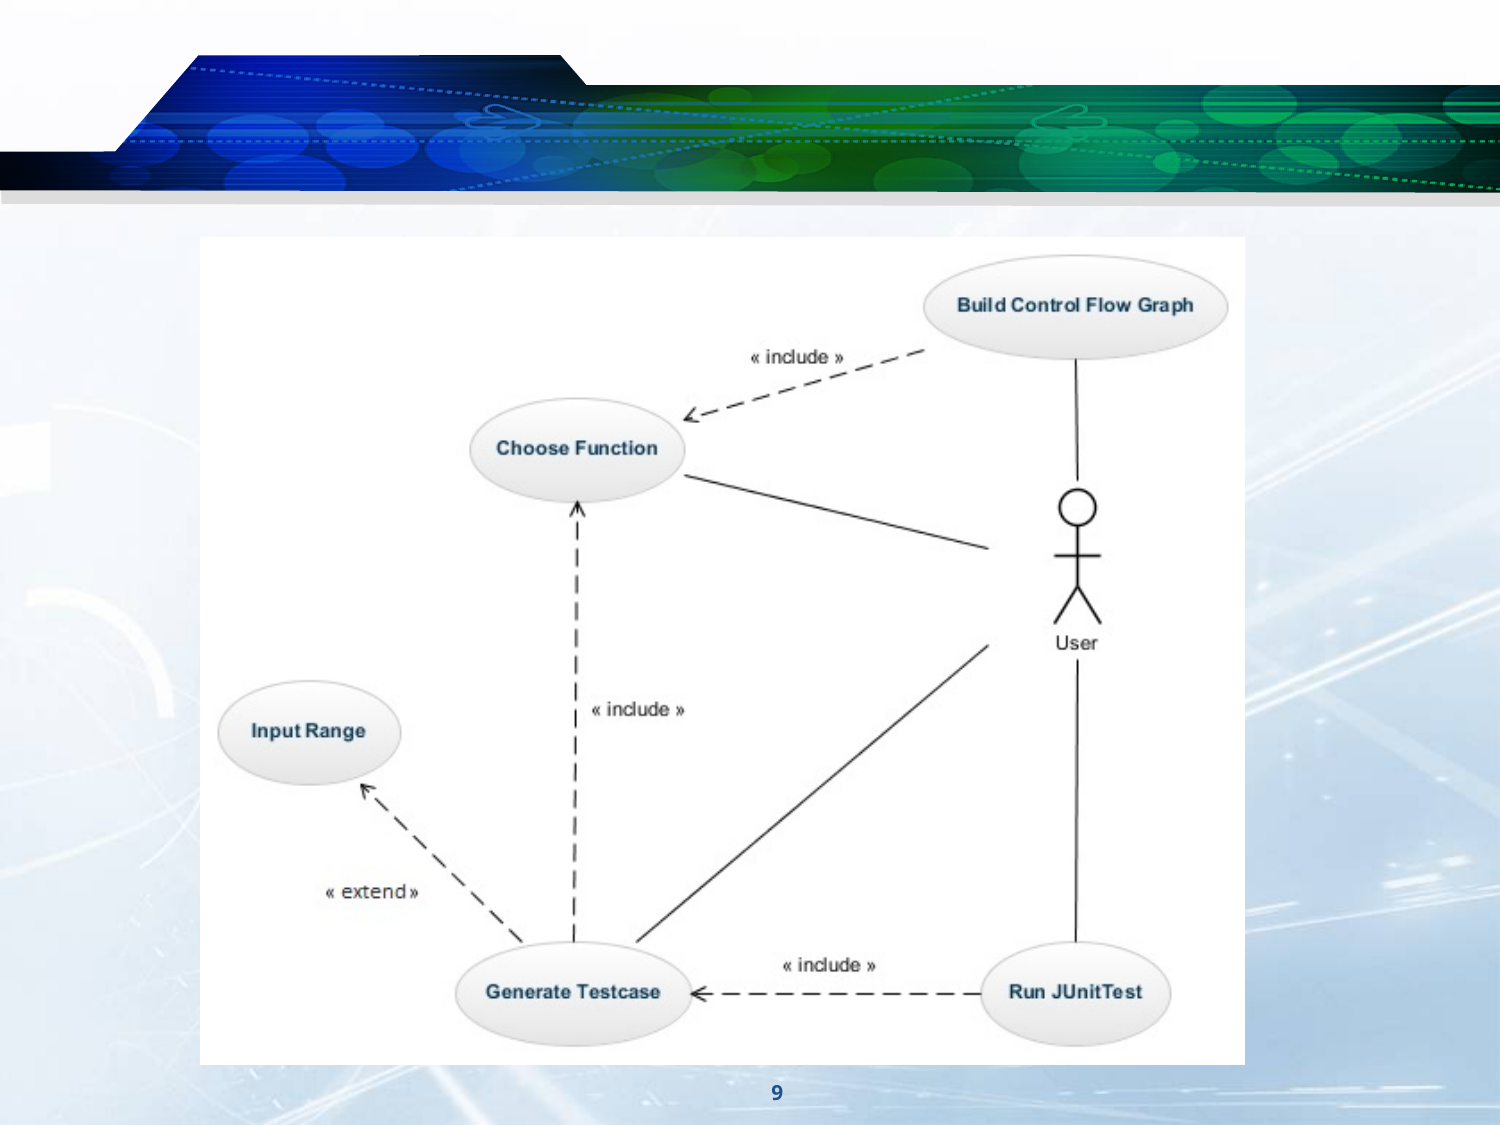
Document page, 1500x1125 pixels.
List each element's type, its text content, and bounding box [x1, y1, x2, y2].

picture [0, 0, 1500, 1125]
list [199, 237, 1245, 1065]
slide_number 9 [602, 1074, 953, 1125]
